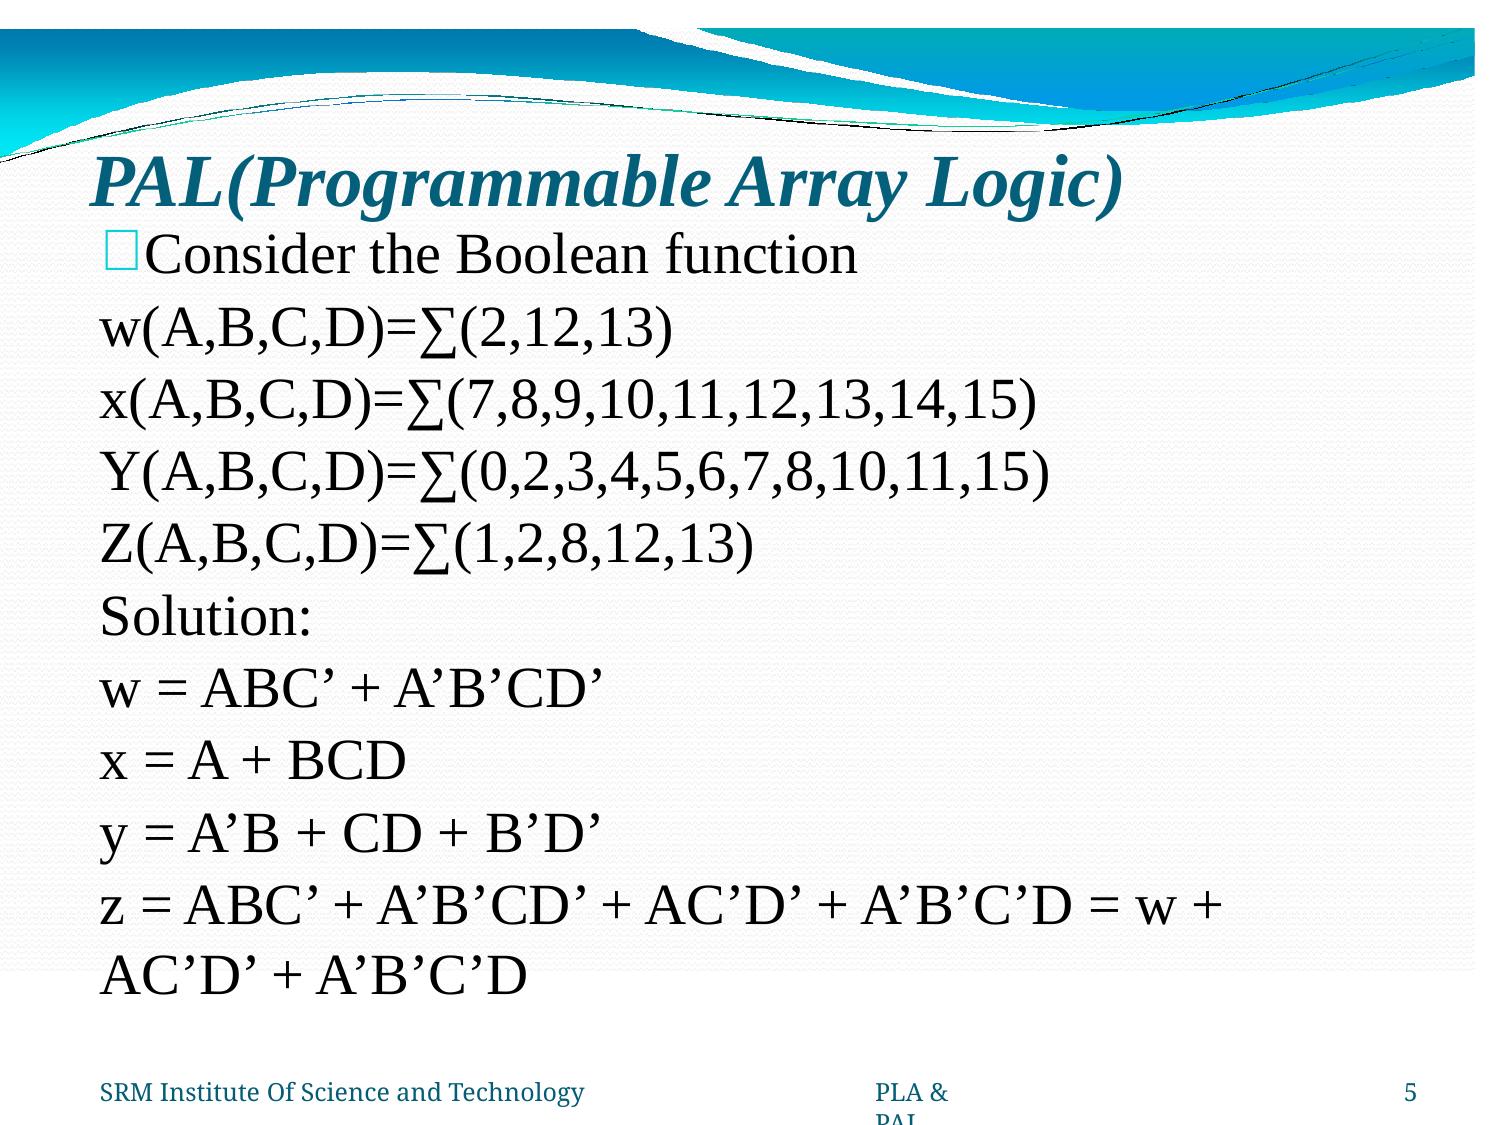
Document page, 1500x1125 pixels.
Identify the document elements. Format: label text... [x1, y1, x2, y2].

slide_number ‹#› [1397, 1075, 1432, 1125]
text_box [0, 27, 1476, 971]
slide_number PLA & PAL [873, 1079, 996, 1125]
text_box Consider the Boolean function w(A,B,C,D)=∑(2,12,13) x(A,B,C,D)=∑(7,8,9,10,11,12,13,14,15) Y(A,B,C,D)=∑(0,2,3,4,5,6,7,8,10,11,15) Z(A,B,C,D)=∑(1,2,8,12,13) Solution: w = ABC’ + A’B’CD’ x = A + BCD y = A’B + CD + B’D’ z = ABC’ + A’B’CD’ + AC’D’ + A’B’C’D = w + AC’D’ + A’B’C’D [97, 979, 1338, 1079]
footer SRM Institute Of Science and Technology [97, 1079, 633, 1125]
